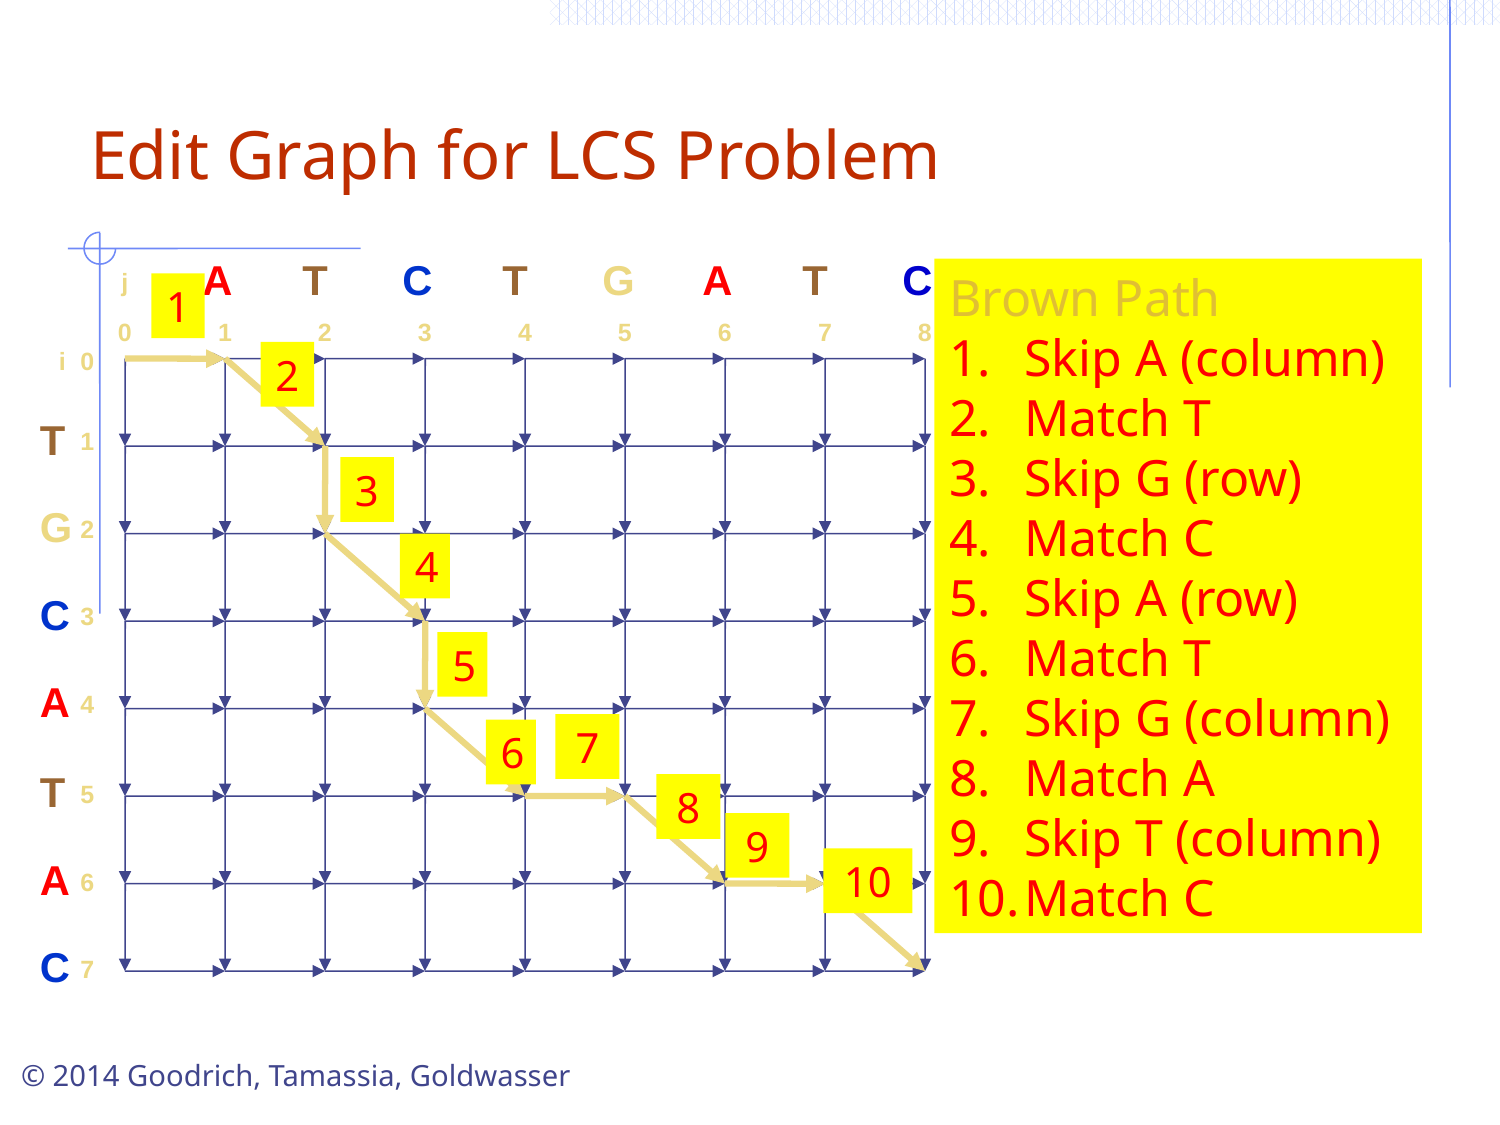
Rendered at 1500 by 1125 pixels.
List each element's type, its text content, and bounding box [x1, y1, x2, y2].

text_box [24, 245, 951, 999]
title Edit Graph for LCS Problem [75, 87, 1463, 200]
text_box Brown Path Skip A (column) Match T Skip G (row) Match C Skip A (row) Match T Skip G (column) Match A Skip T (column) Match C [954, 258, 1422, 934]
